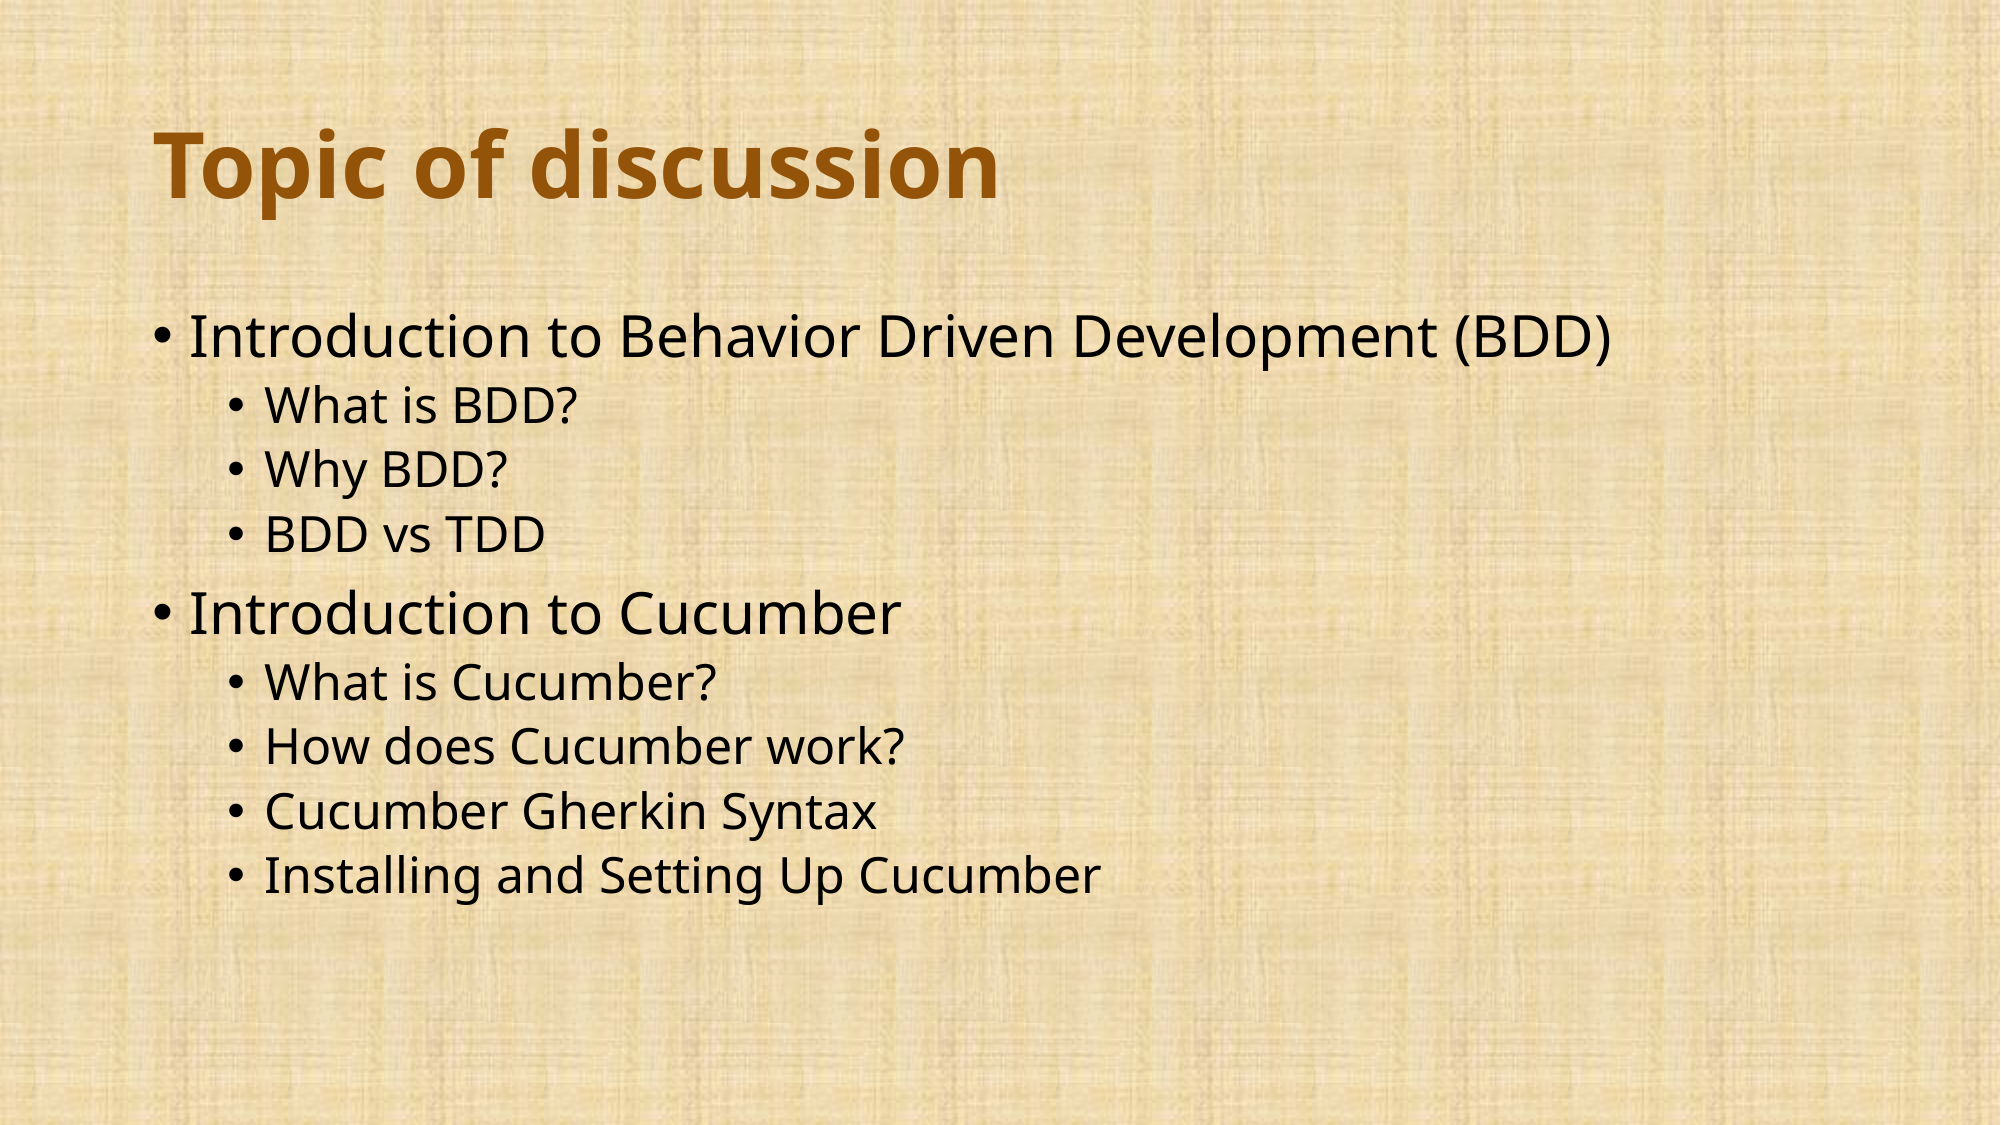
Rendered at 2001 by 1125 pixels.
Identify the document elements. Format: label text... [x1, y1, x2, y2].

title Topic of discussion [137, 59, 1863, 278]
list Introduction to Behavior Driven Development (BDD) What is BDD? Why BDD? BDD vs TDD Introduction to Cucumber What is Cucumber? How does Cucumber work? Cucumber Gherkin Syntax Installing and Setting Up Cucumber [137, 299, 1863, 1014]
